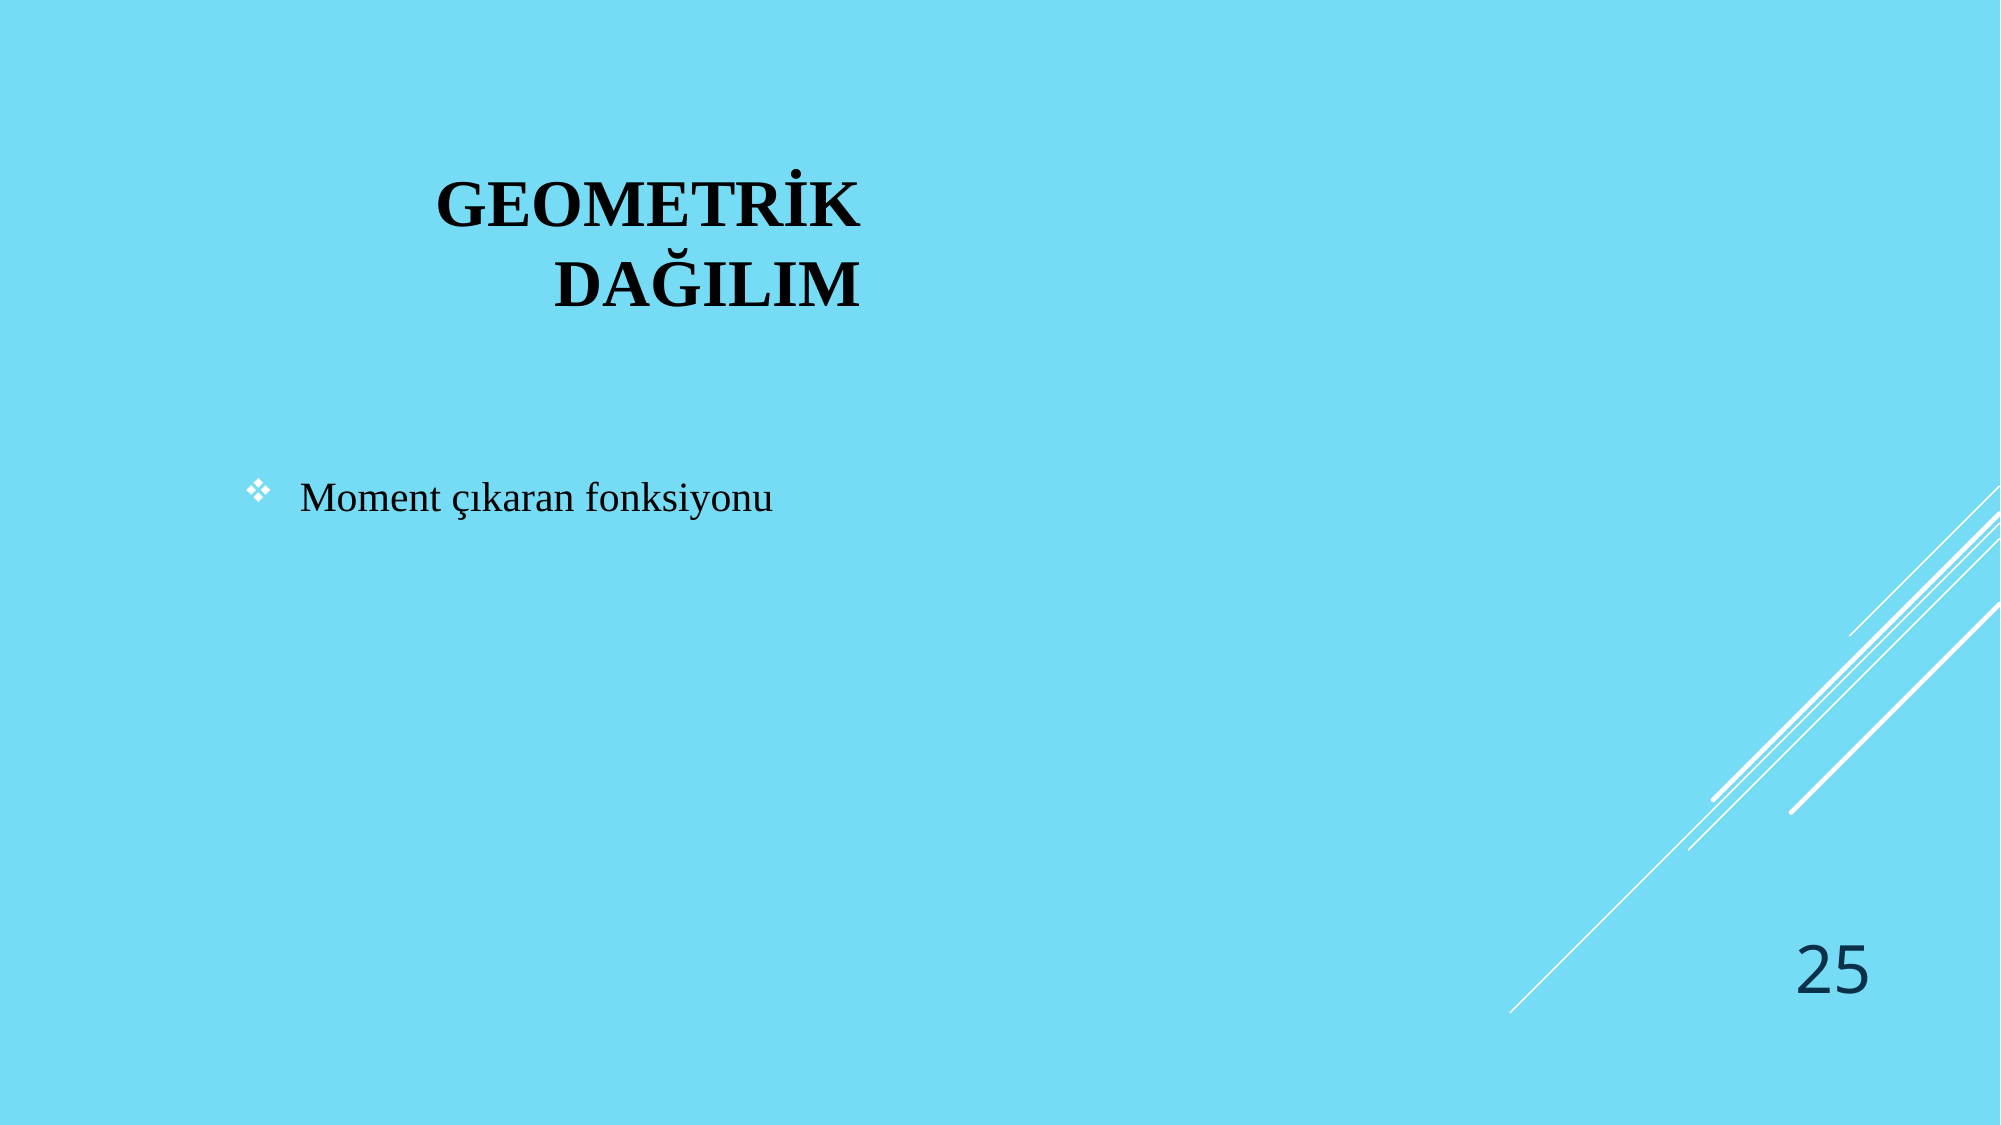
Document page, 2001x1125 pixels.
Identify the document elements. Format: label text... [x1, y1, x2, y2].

title Geometrik Dağılım [137, 109, 878, 328]
slide_number 25 [1700, 915, 1888, 1025]
